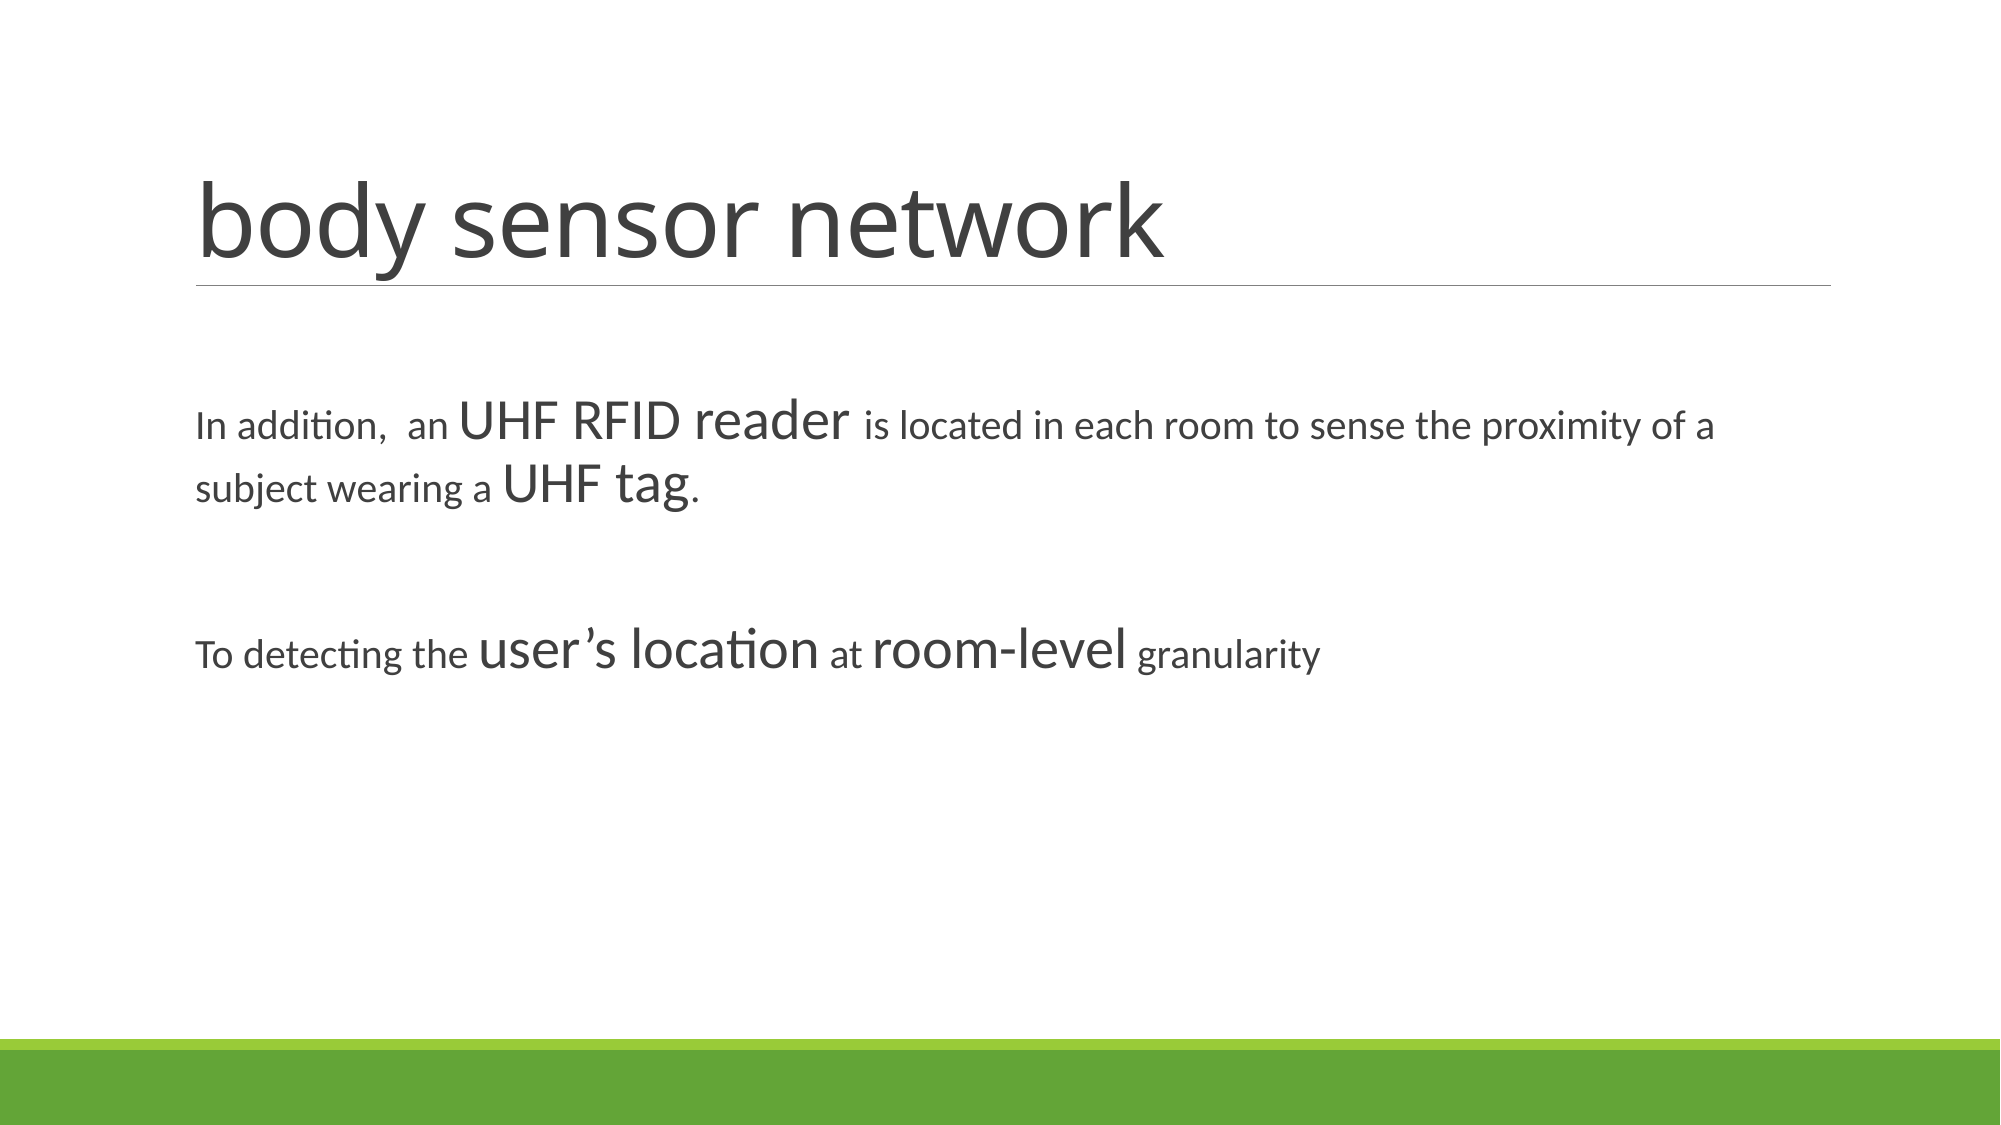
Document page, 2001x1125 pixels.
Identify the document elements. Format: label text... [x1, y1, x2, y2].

title body sensor network [180, 47, 1830, 285]
list In addition, an UHF RFID reader is located in each room to sense the proximity of a subject wearing a UHF tag. To detecting the user’s location at room-level granularity [180, 302, 1830, 963]
